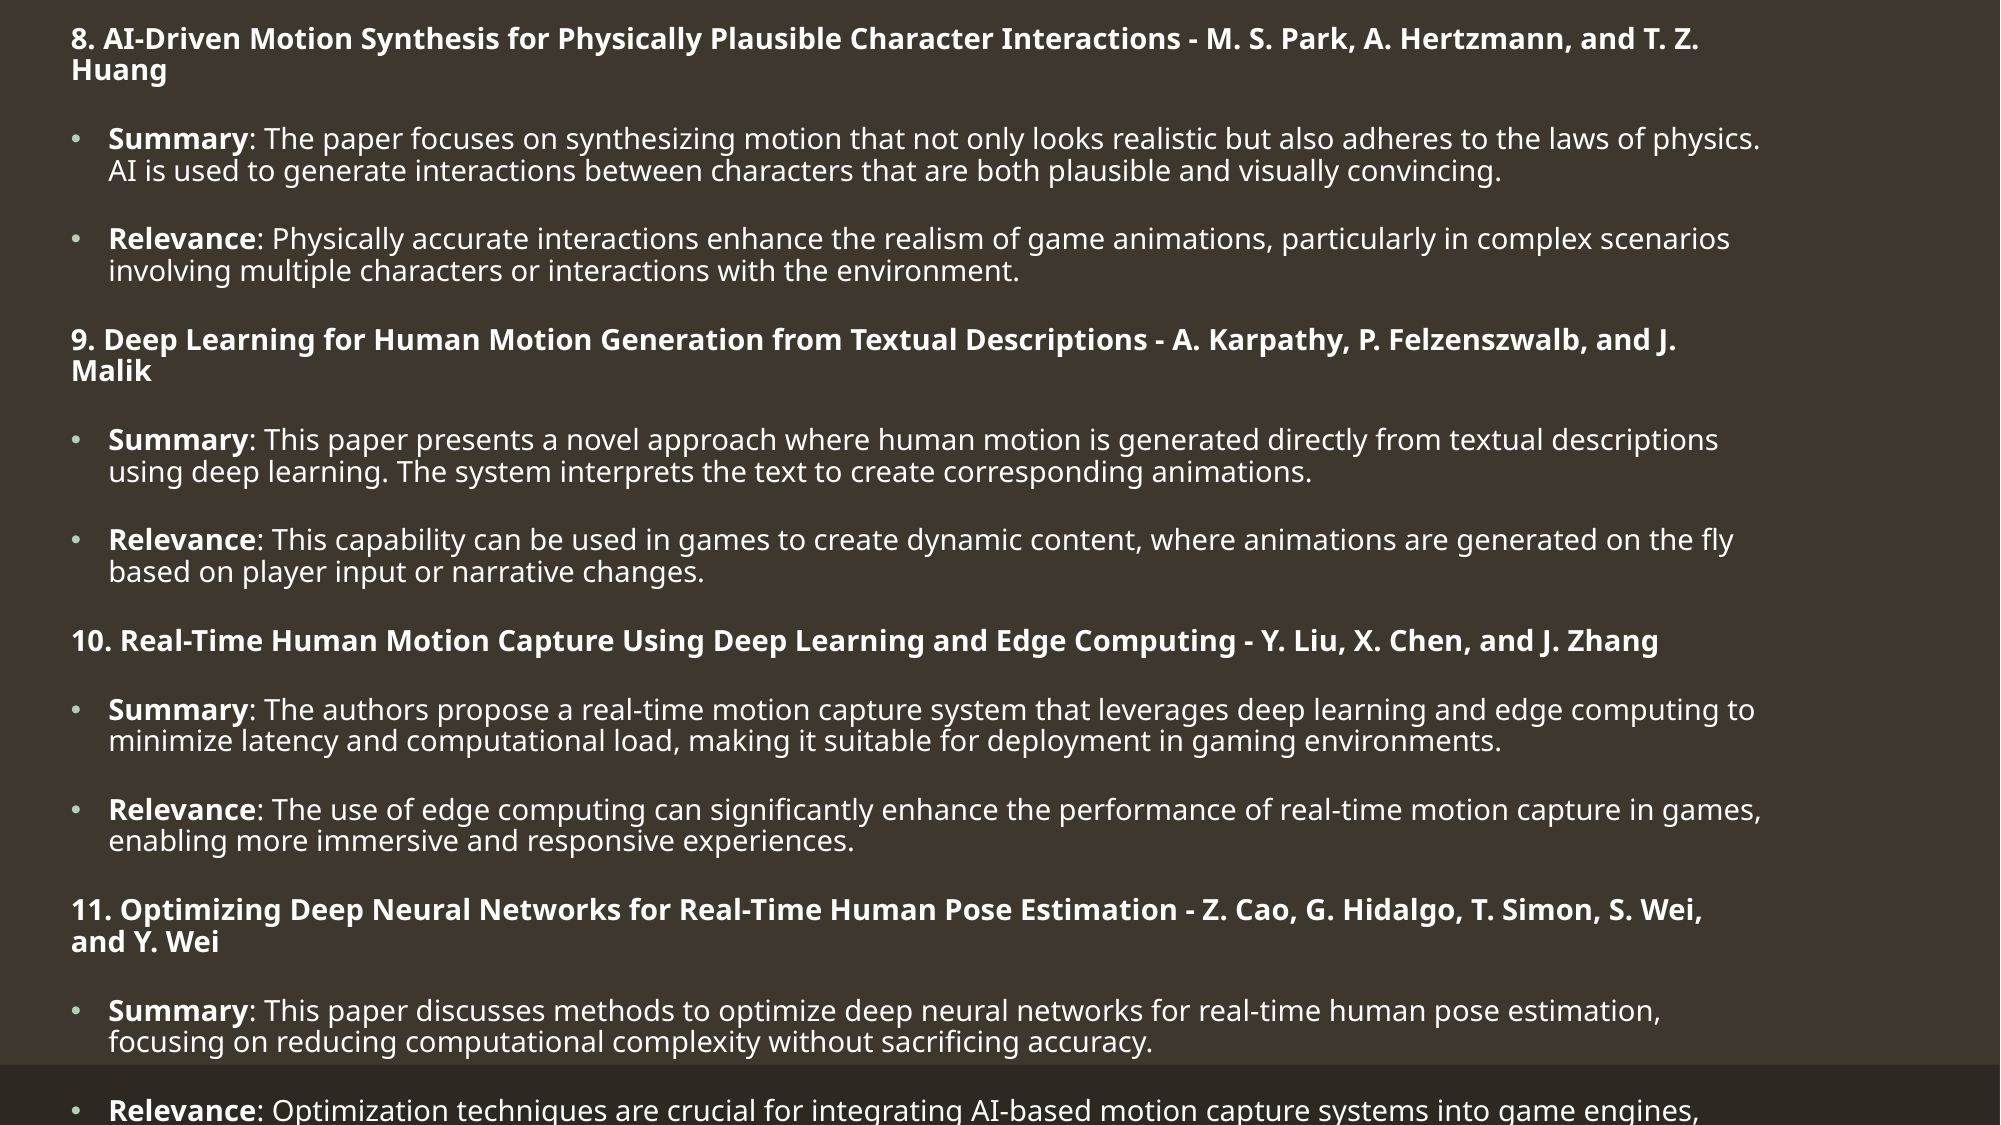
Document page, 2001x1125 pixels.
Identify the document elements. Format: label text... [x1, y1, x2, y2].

list 8. AI-Driven Motion Synthesis for Physically Plausible Character Interactions - M. S. Park, A. Hertzmann, and T. Z. Huang Summary: The paper focuses on synthesizing motion that not only looks realistic but also adheres to the laws of physics. AI is used to generate interactions between characters that are both plausible and visually convincing. Relevance: Physically accurate interactions enhance the realism of game animations, particularly in complex scenarios involving multiple characters or interactions with the environment. 9. Deep Learning for Human Motion Generation from Textual Descriptions - A. Karpathy, P. Felzenszwalb, and J. Malik Summary: This paper presents a novel approach where human motion is generated directly from textual descriptions using deep learning. The system interprets the text to create corresponding animations. Relevance: This capability can be used in games to create dynamic content, where animations are generated on the fly based on player input or narrative changes. 10. Real-Time Human Motion Capture Using Deep Learning and Edge Computing - Y. Liu, X. Chen, and J. Zhang Summary: The authors propose a real-time motion capture system that leverages deep learning and edge computing to minimize latency and computational load, making it suitable for deployment in gaming environments. Relevance: The use of edge computing can significantly enhance the performance of real-time motion capture in games, enabling more immersive and responsive experiences. 11. Optimizing Deep Neural Networks for Real-Time Human Pose Estimation - Z. Cao, G. Hidalgo, T. Simon, S. Wei, and Y. Wei Summary: This paper discusses methods to optimize deep neural networks for real-time human pose estimation, focusing on reducing computational complexity without sacrificing accuracy. Relevance: Optimization techniques are crucial for integrating AI-based motion capture systems into game engines, where performance constraints are a key consideration. [55, 16, 1781, 967]
